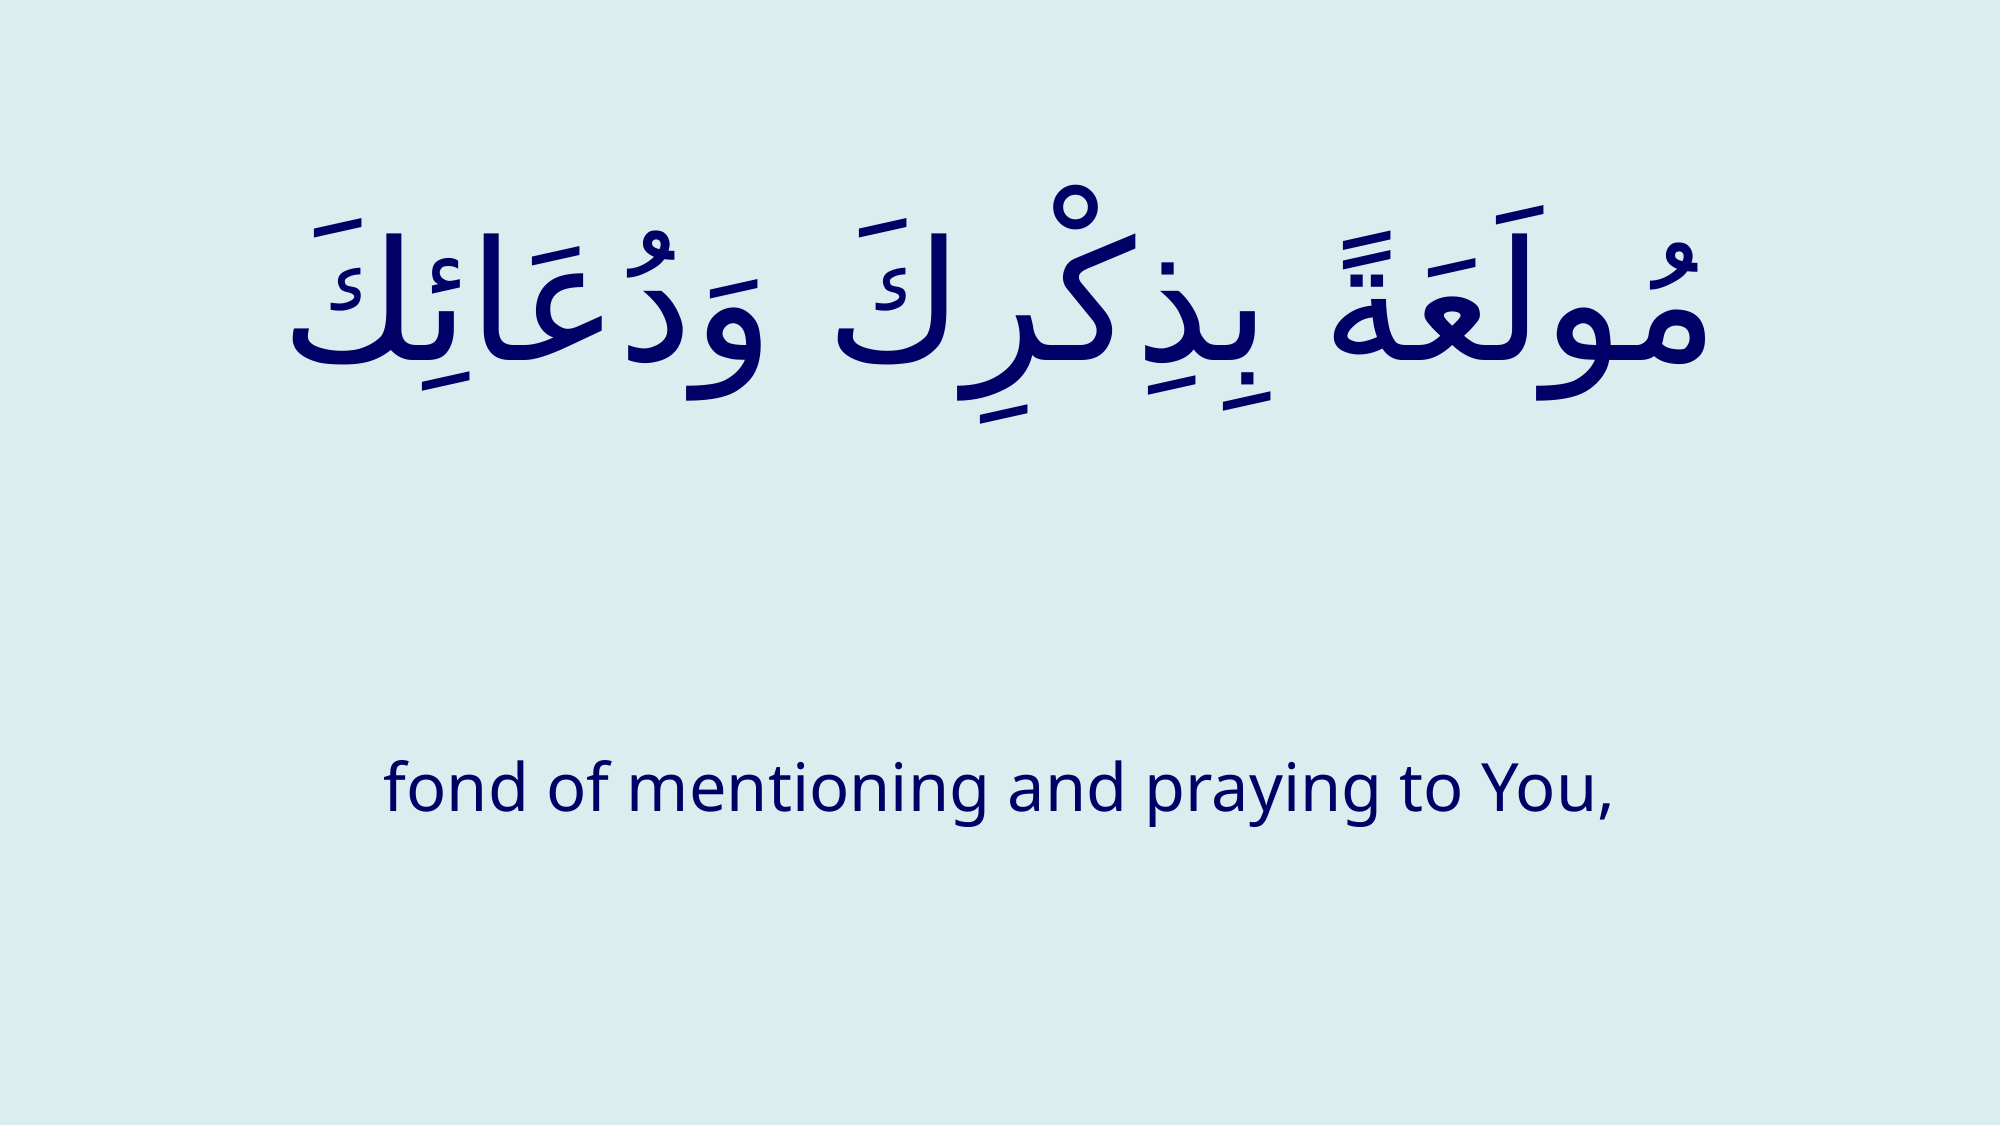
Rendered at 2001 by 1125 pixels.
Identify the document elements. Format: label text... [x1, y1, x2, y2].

title مُولَعَةً بِذِكْرِكَ وَدُعَائِكَ [0, 200, 2000, 388]
list fond of mentioning and praying to You, [356, 737, 1644, 1050]
